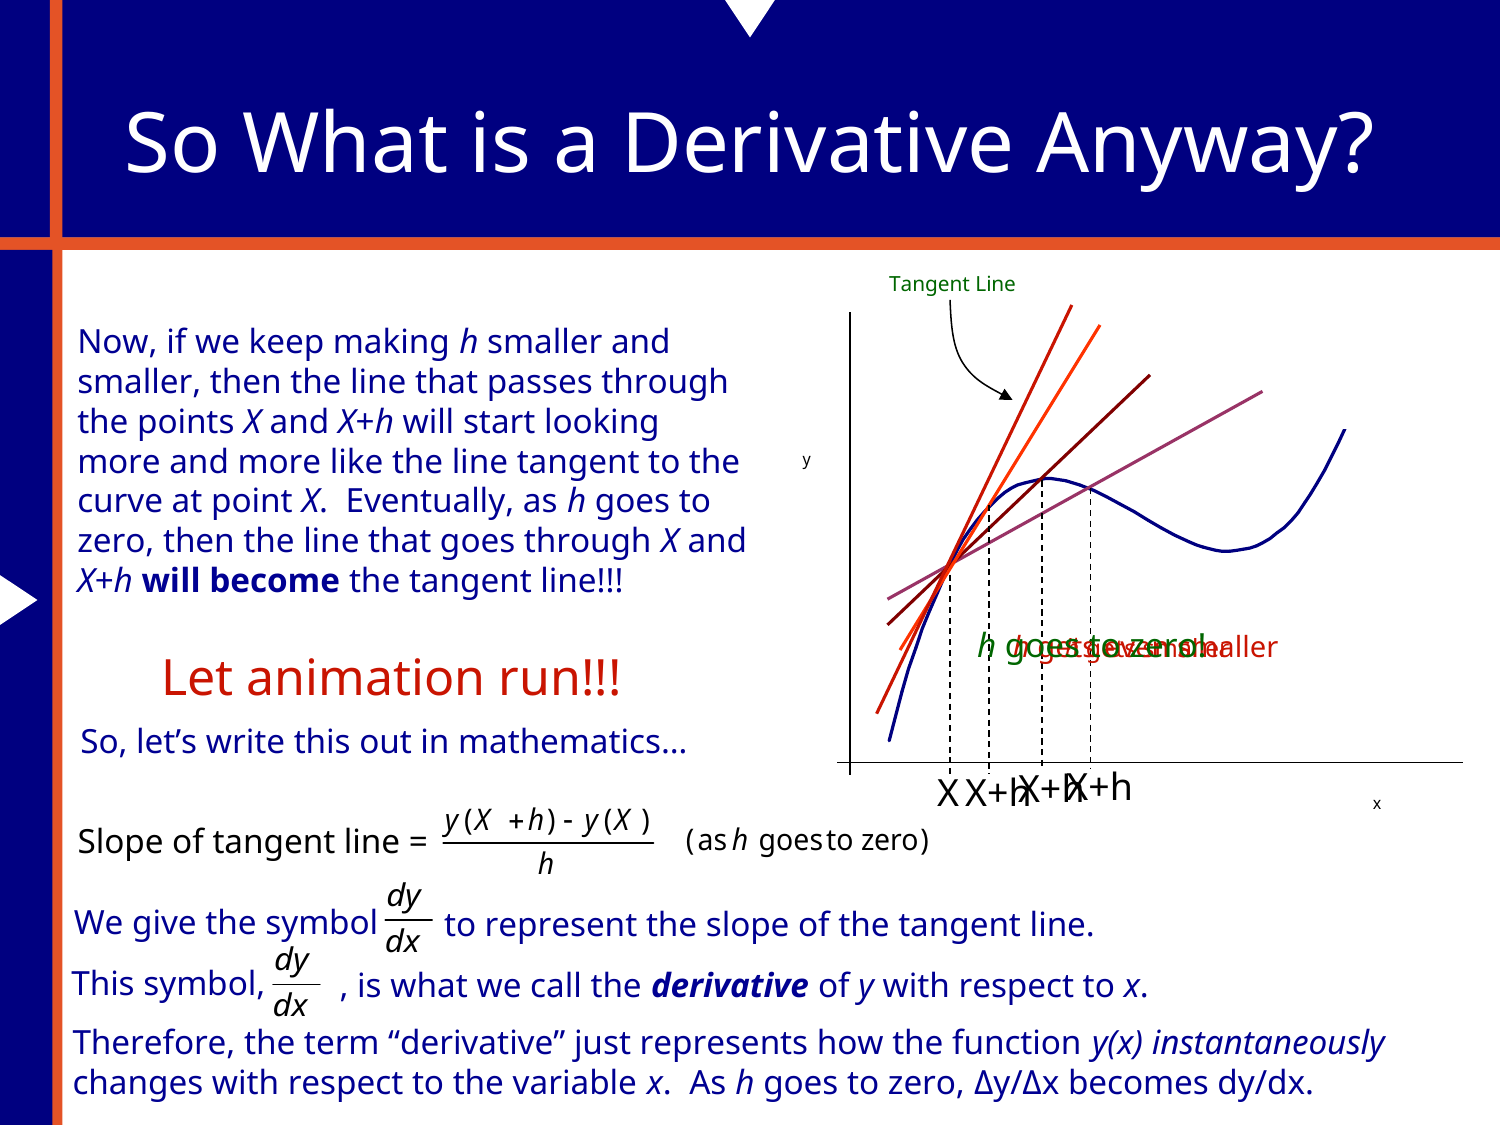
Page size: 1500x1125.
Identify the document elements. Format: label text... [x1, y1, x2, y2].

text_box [1003, 480, 1100, 819]
title So What is a Derivative Anyway? [75, 45, 1425, 233]
list Now, if we keep making h smaller and smaller, then the line that passes through the points X and X+h will start looking more and more like the line tangent to the curve at point X. Eventually, as h goes to zero, then the line that goes through X and X+h will become the tangent line!!! [62, 312, 763, 675]
text_box Let animation run!!! [146, 637, 750, 713]
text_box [874, 262, 1031, 400]
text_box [56, 874, 1450, 1109]
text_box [787, 312, 1463, 855]
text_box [62, 799, 938, 874]
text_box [1100, 488, 1149, 816]
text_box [950, 504, 1047, 823]
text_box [922, 563, 950, 823]
text_box So, let’s write this out in mathematics… [65, 712, 704, 799]
